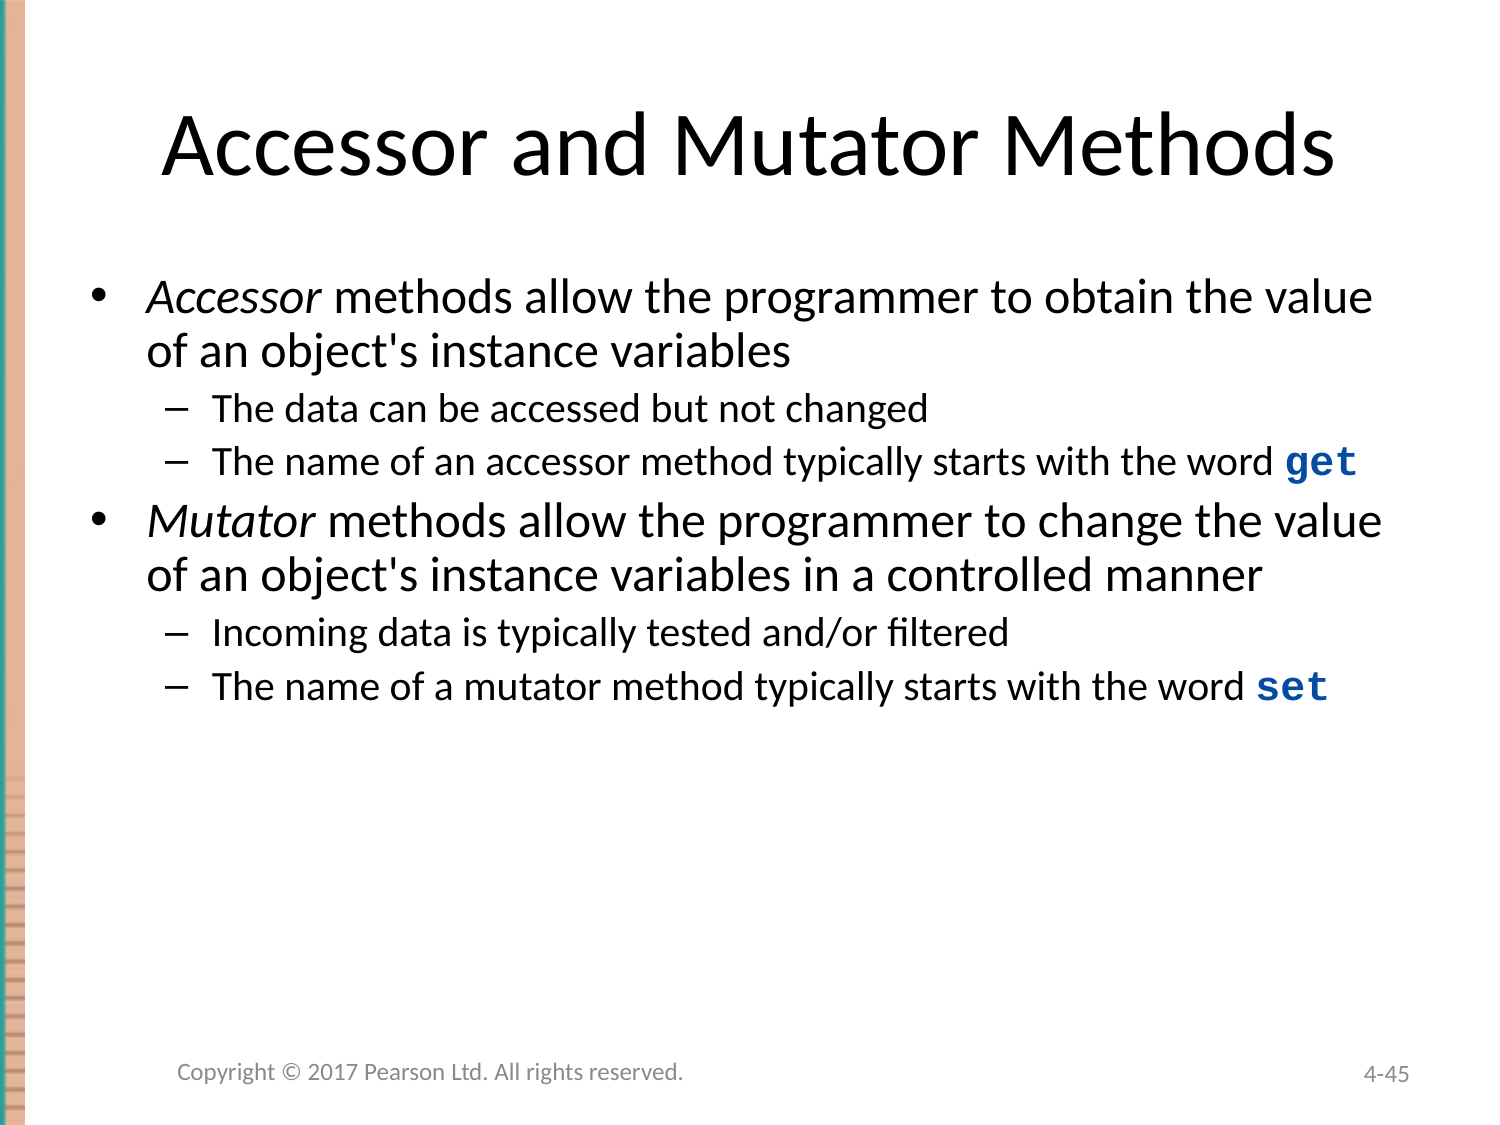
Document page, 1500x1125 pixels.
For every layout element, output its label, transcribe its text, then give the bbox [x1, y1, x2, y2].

slide_number 4-45 [1074, 1042, 1425, 1103]
title Accessor and Mutator Methods [75, 45, 1425, 233]
footer Copyright © 2017 Pearson Ltd. All rights reserved. [75, 1040, 788, 1100]
list Accessor methods allow the programmer to obtain the value of an object's instance variables The data can be accessed but not changed The name of an accessor method typically starts with the word get Mutator methods allow the programmer to change the value of an object's instance variables in a controlled manner Incoming data is typically tested and/or filtered The name of a mutator method typically starts with the word set [75, 262, 1425, 1005]
picture [0, 0, 25, 1125]
